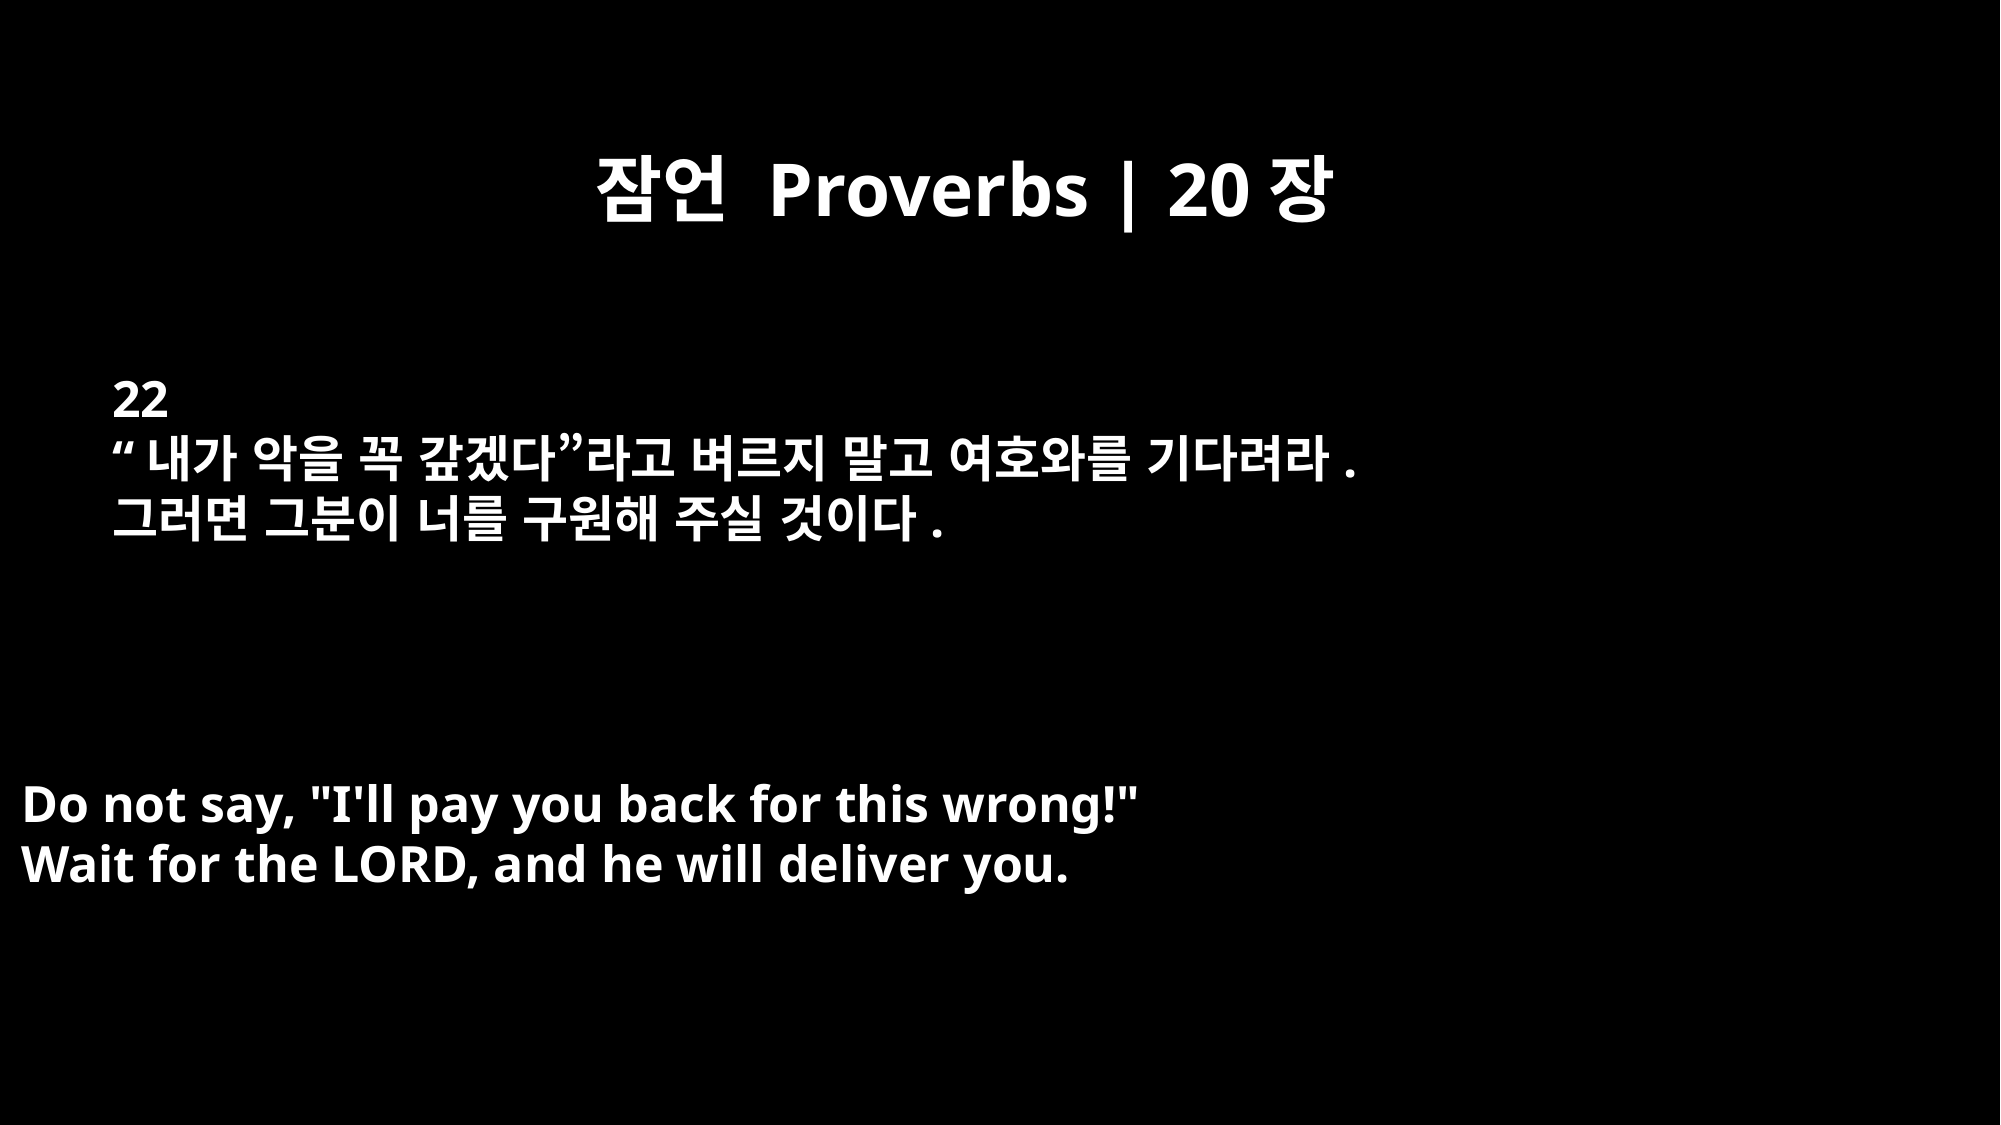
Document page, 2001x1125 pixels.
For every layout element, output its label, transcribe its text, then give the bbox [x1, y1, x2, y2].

text_box Do not say, "I'll pay you back for this wrong!" Wait for the LORD, and he will deliver you. [6, 764, 1156, 900]
text_box 22 “내가 악을 꼭 갚겠다”라고 벼르지 말고 여호와를 기다려라. 그러면 그분이 너를 구원해 주실 것이다. [97, 359, 1373, 555]
text_box 잠언 Proverbs | 20장 [580, 136, 1352, 239]
